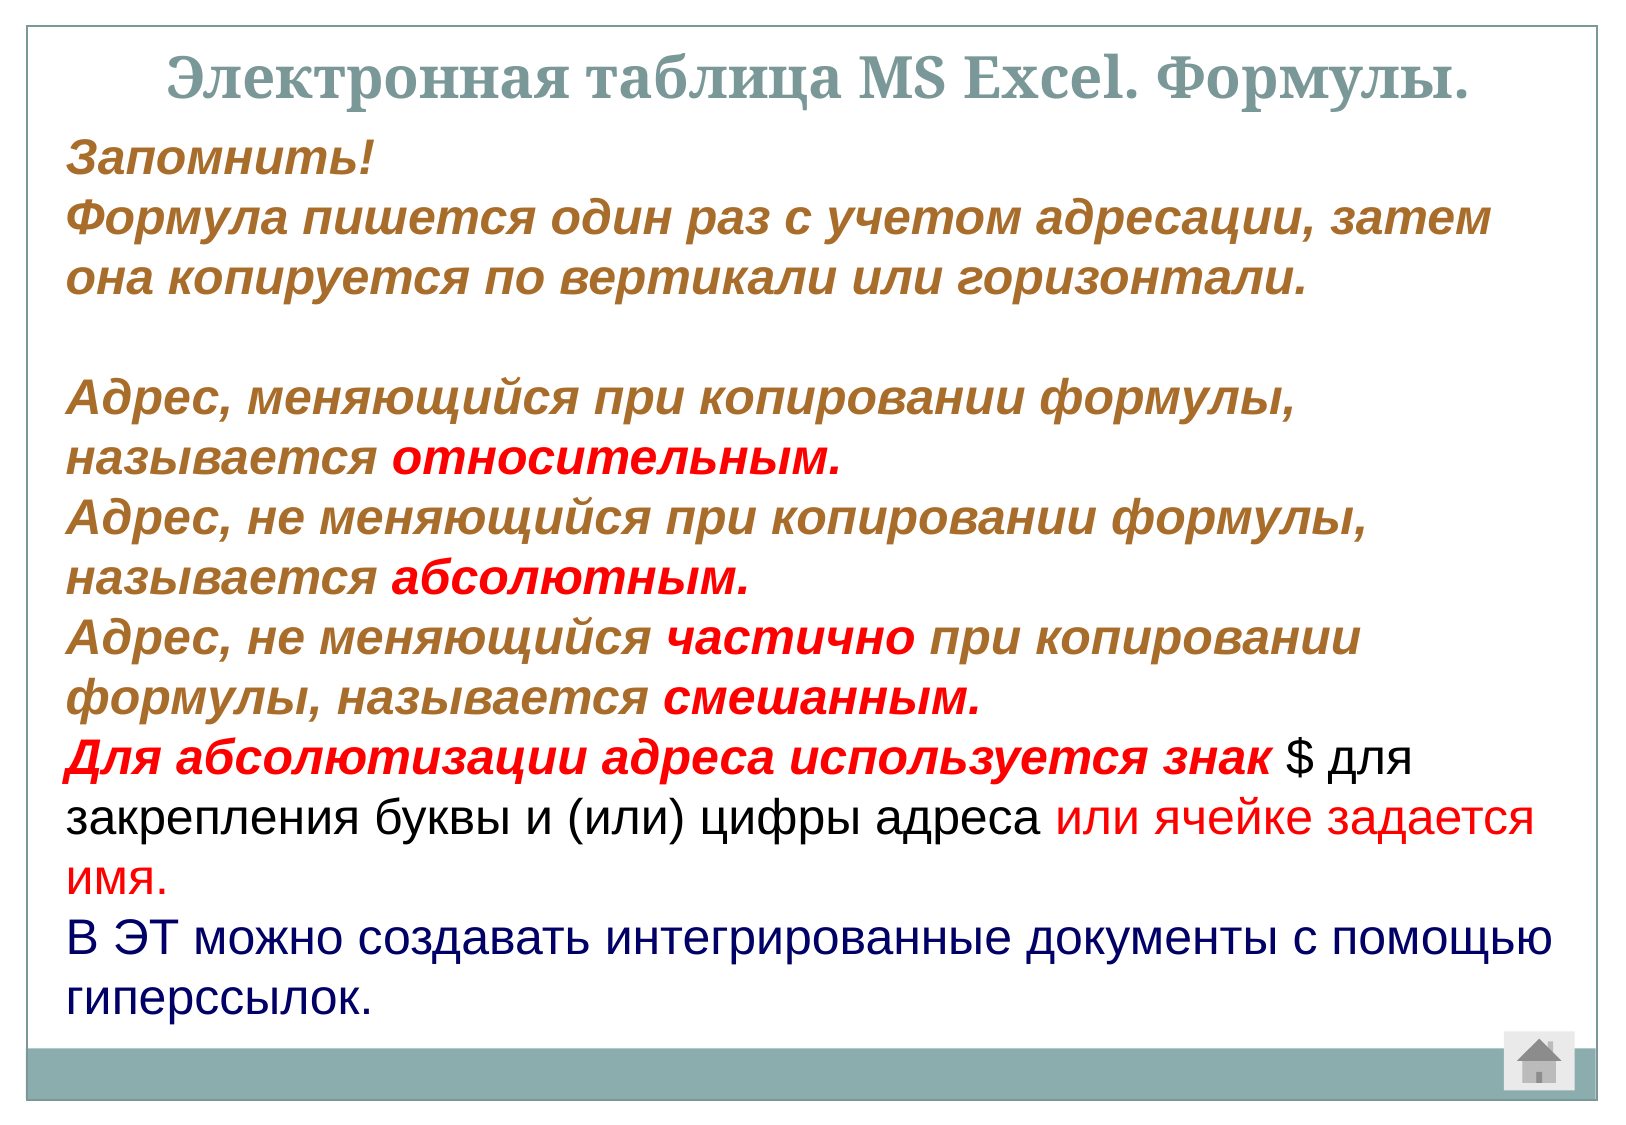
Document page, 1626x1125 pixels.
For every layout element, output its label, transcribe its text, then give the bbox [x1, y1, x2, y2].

text_box Запомнить! Формула пишется один раз с учетом адресации, затем она копируется по вертикали или горизонтали. Адрес, меняющийся при копировании формулы, называется относительным. Адрес, не меняющийся при копировании формулы, называется абсолютным. Адрес, не меняющийся частично при копировании формулы, называется смешанным. Для абсолютизации адреса используется знак $ для закрепления буквы и (или) цифры адреса или ячейке задается имя. В ЭТ можно создавать интегрированные документы с помощью гиперссылок. [50, 117, 1575, 1032]
text_box [1503, 1031, 1575, 1091]
title Электронная таблица MS Excel. Формулы. [97, 30, 1540, 117]
